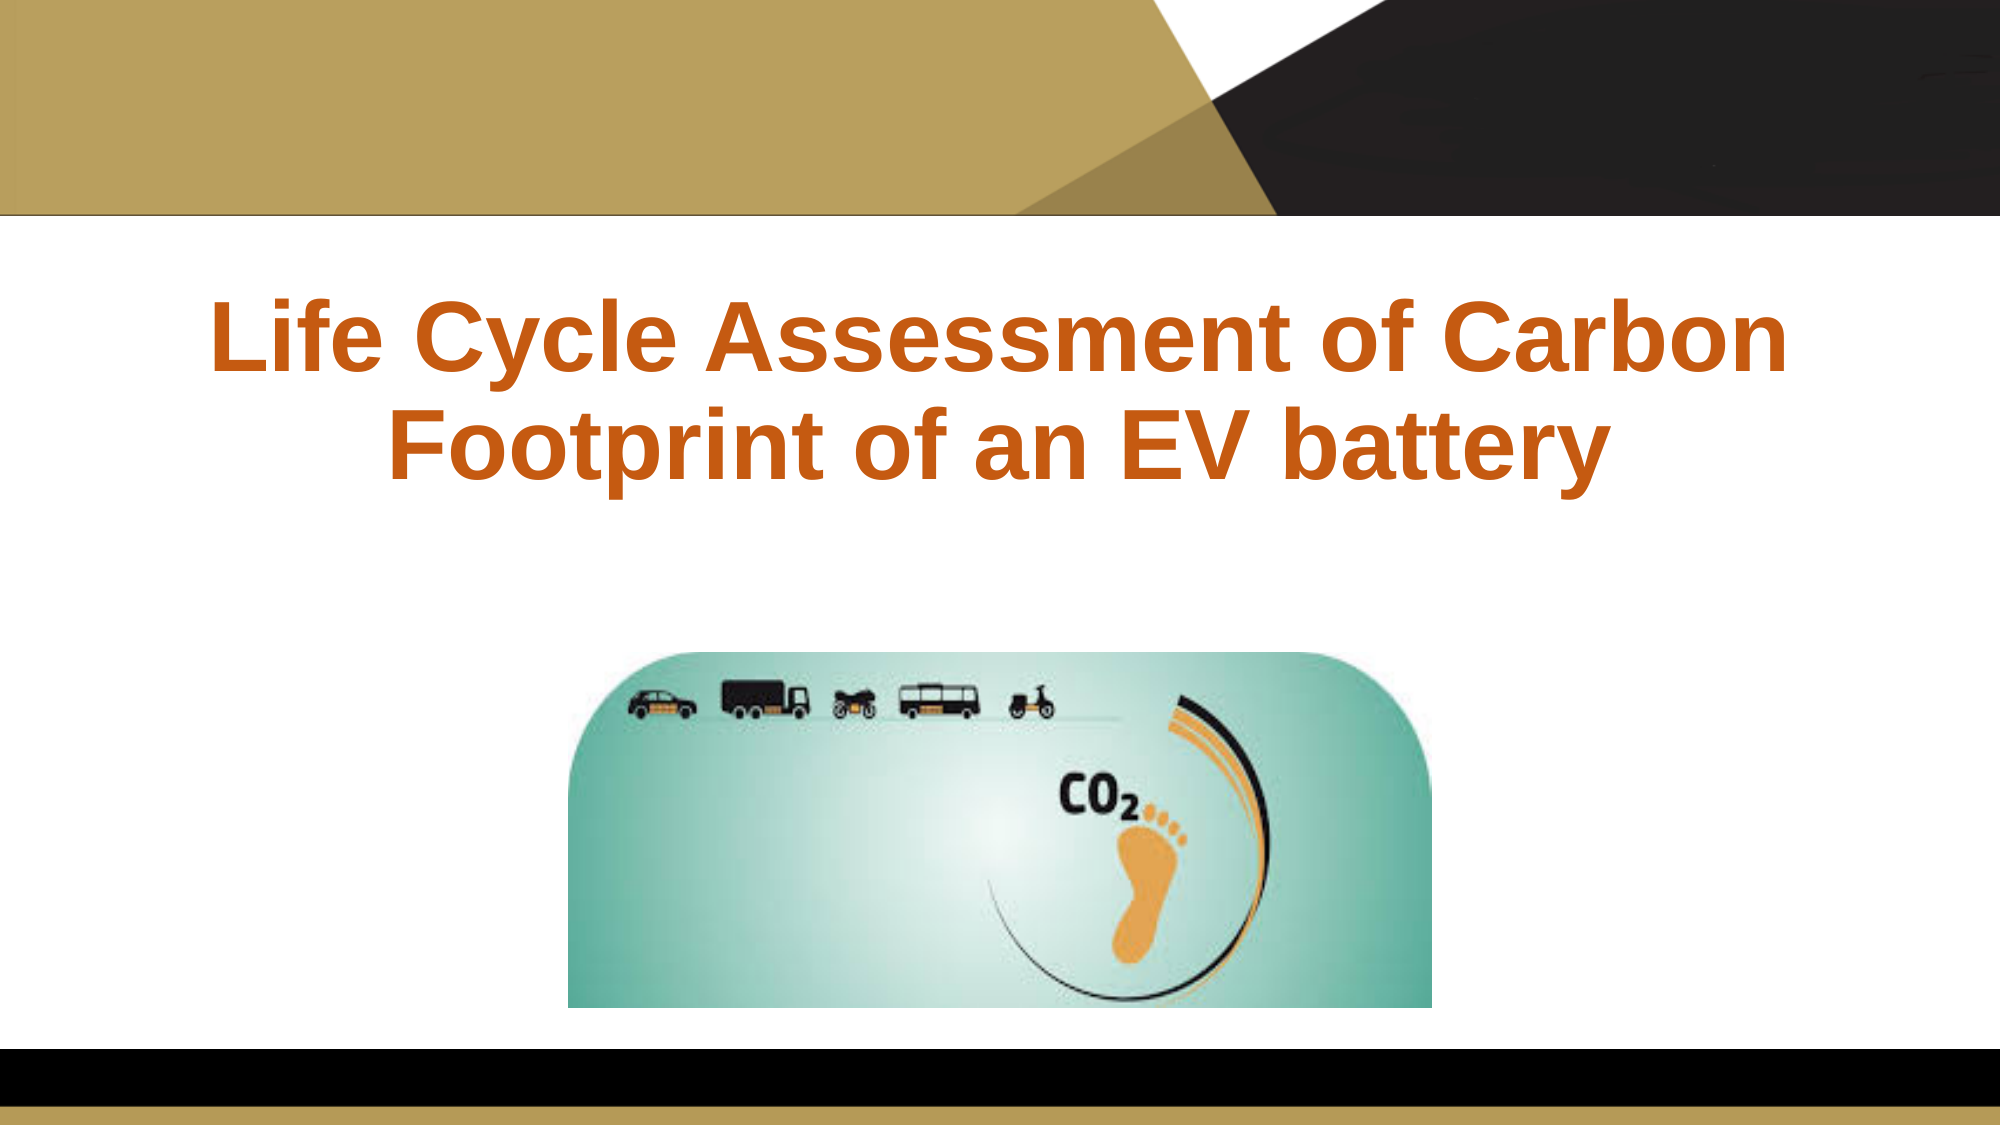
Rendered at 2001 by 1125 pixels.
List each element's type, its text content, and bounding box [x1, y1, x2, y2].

picture [567, 652, 1433, 1008]
list Life Cycle Assessment of Carbon Footprint of an EV battery [137, 277, 1863, 633]
picture [0, 0, 2000, 217]
picture [0, 1049, 2000, 1125]
